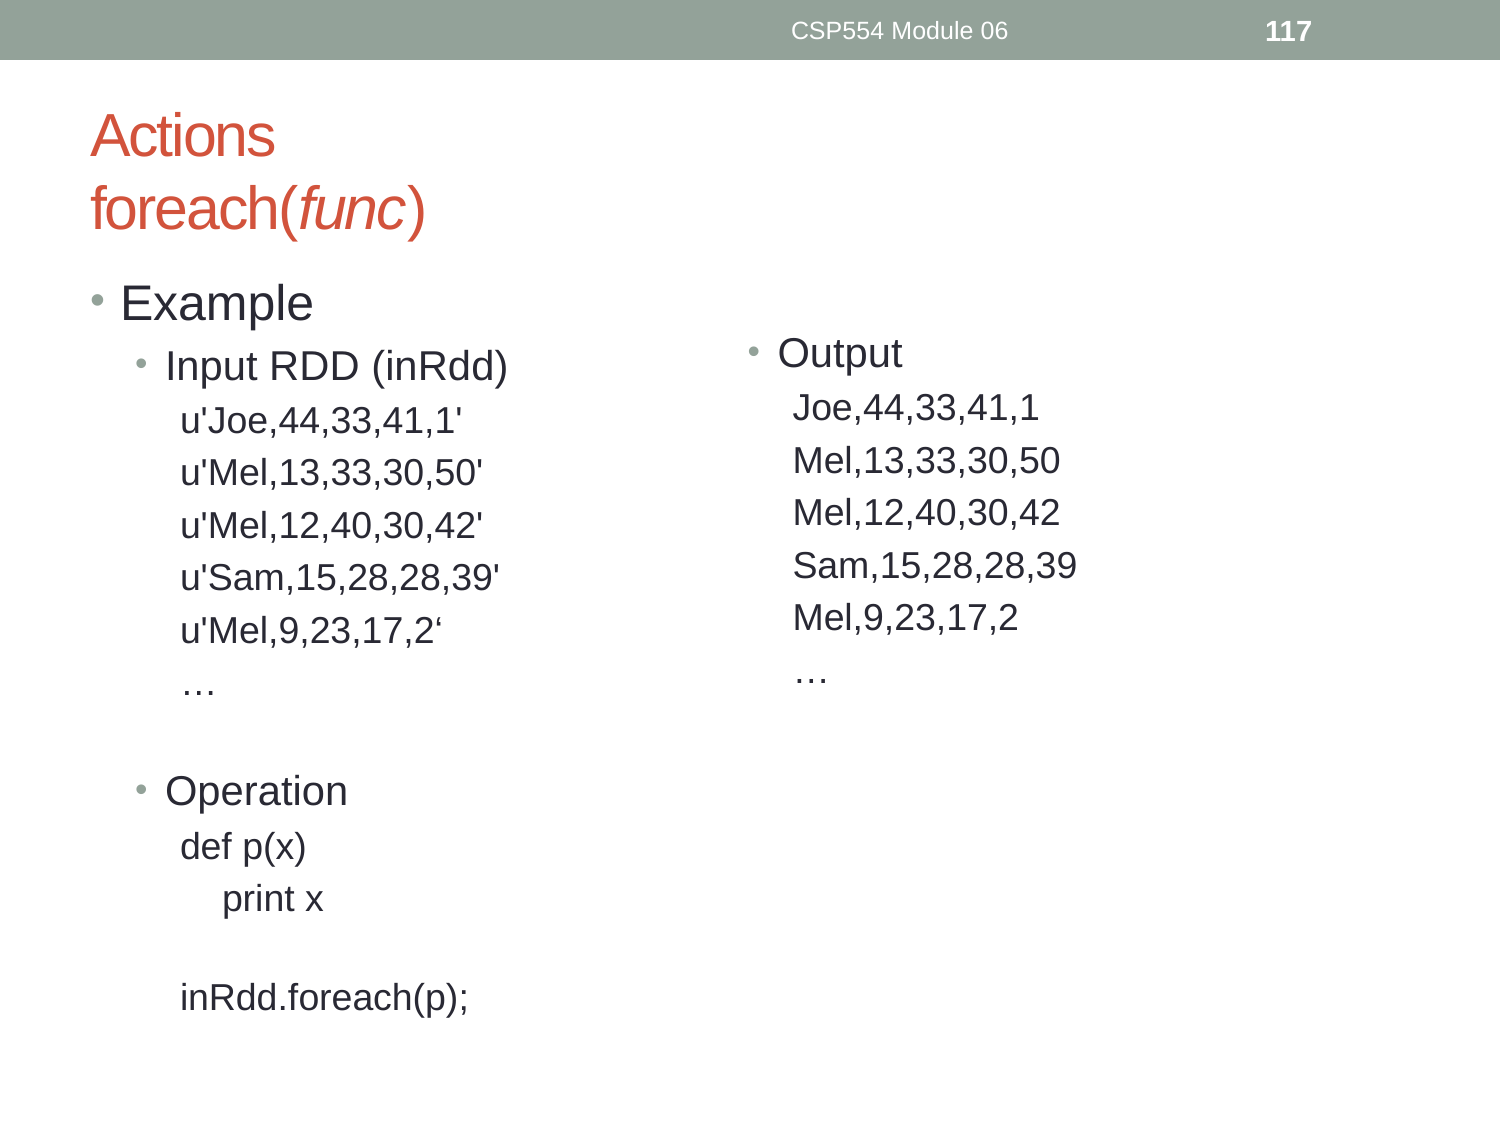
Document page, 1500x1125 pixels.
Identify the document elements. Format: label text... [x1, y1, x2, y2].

title Actions foreach(func) [75, 87, 1425, 250]
slide_number 117 [1250, 3, 1425, 57]
text_box Output Joe,44,33,41,1 Mel,13,33,30,50 Mel,12,40,30,42 Sam,15,28,28,39 Mel,9,23,17,2 … [687, 249, 1150, 738]
list Example Input RDD (inRdd) u'Joe,44,33,41,1' u'Mel,13,33,30,50' u'Mel,12,40,30,42' u'Sam,15,28,28,39' u'Mel,9,23,17,2‘ … Operation def p(x) print x inRdd.foreach(p); [75, 262, 1425, 1063]
footer CSP554 Module 06 [562, 3, 1238, 57]
